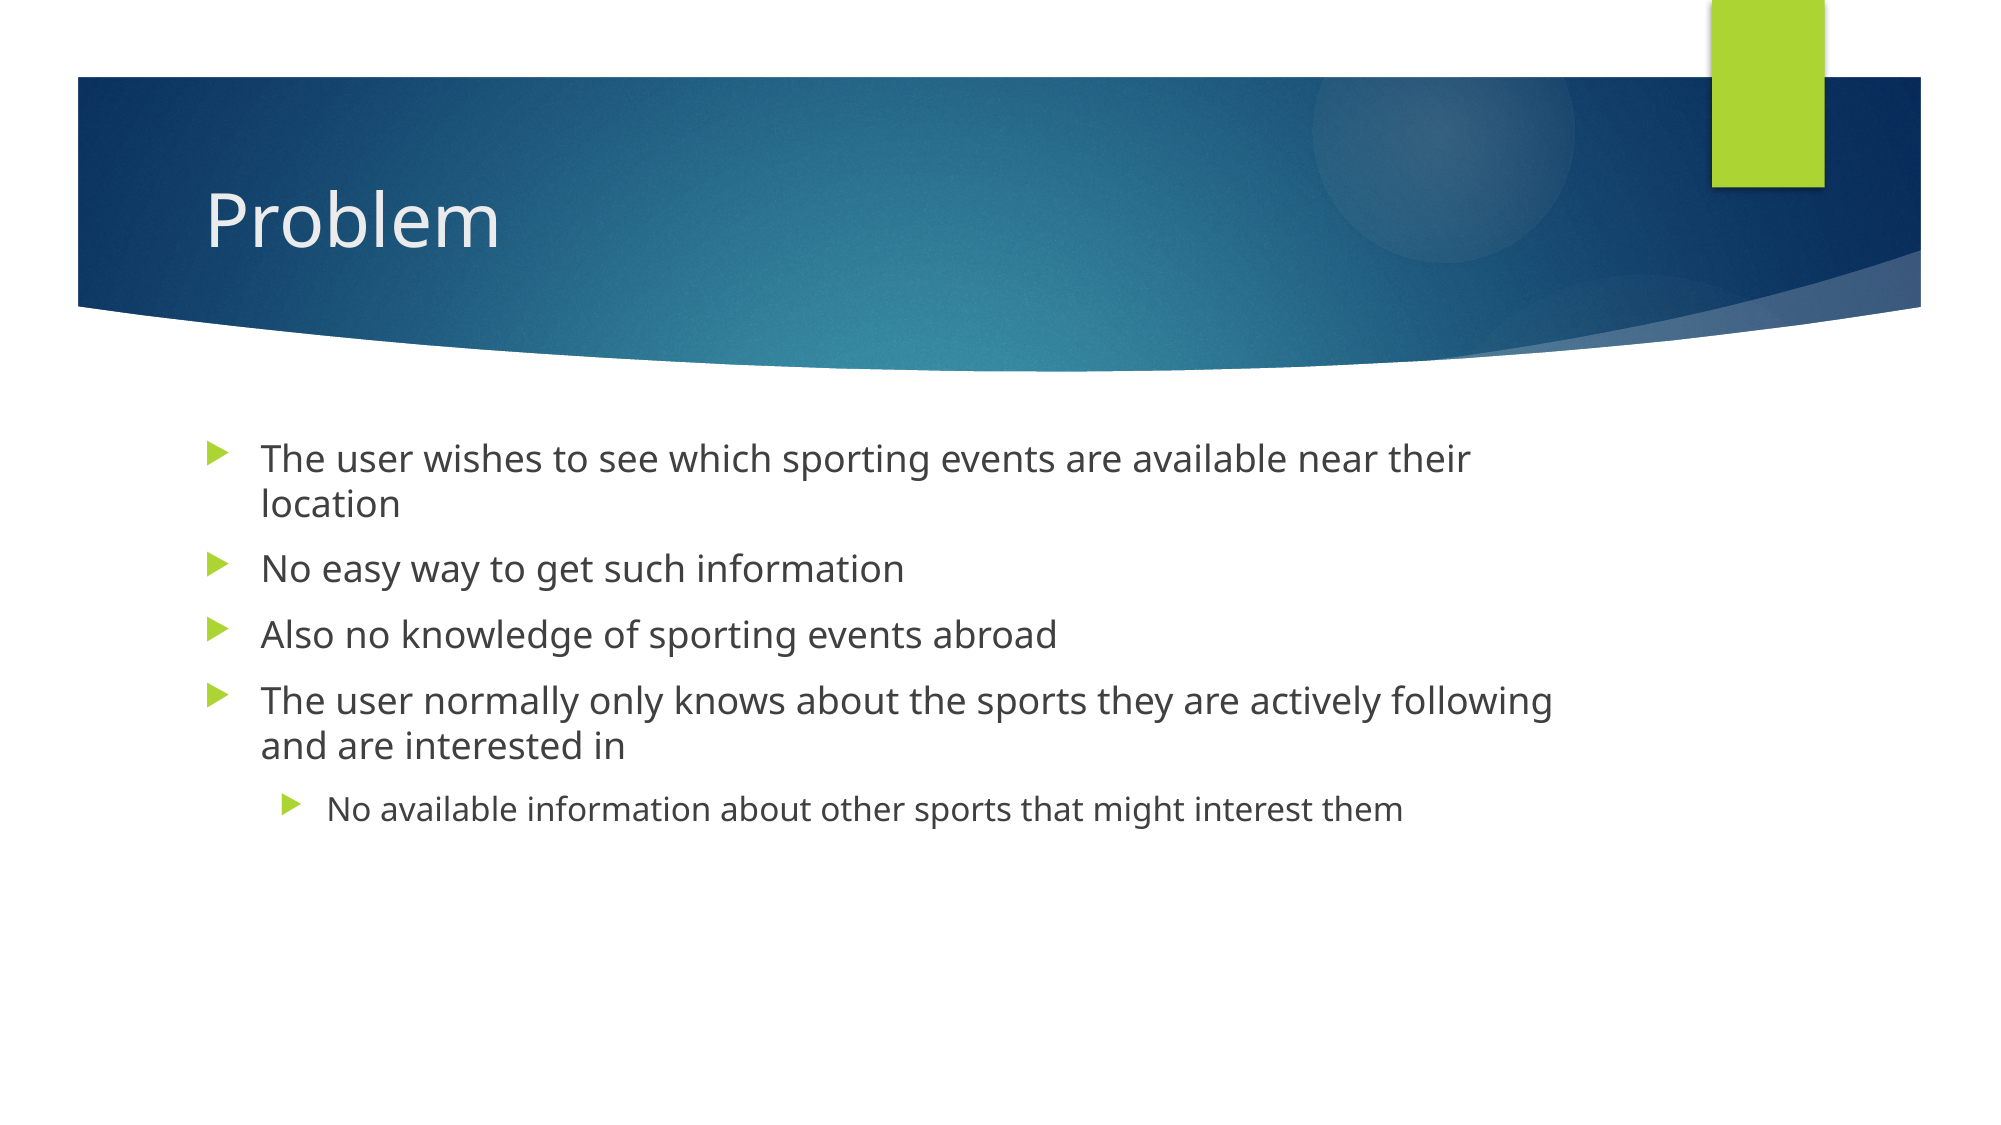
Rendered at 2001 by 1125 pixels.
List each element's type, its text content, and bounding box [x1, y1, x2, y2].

list The user wishes to see which sporting events are available near their location No easy way to get such information Also no knowledge of sporting events abroad The user normally only knows about the sports they are actively following and are interested in No available information about other sports that might interest them [189, 427, 1627, 988]
title Problem [189, 159, 1627, 276]
